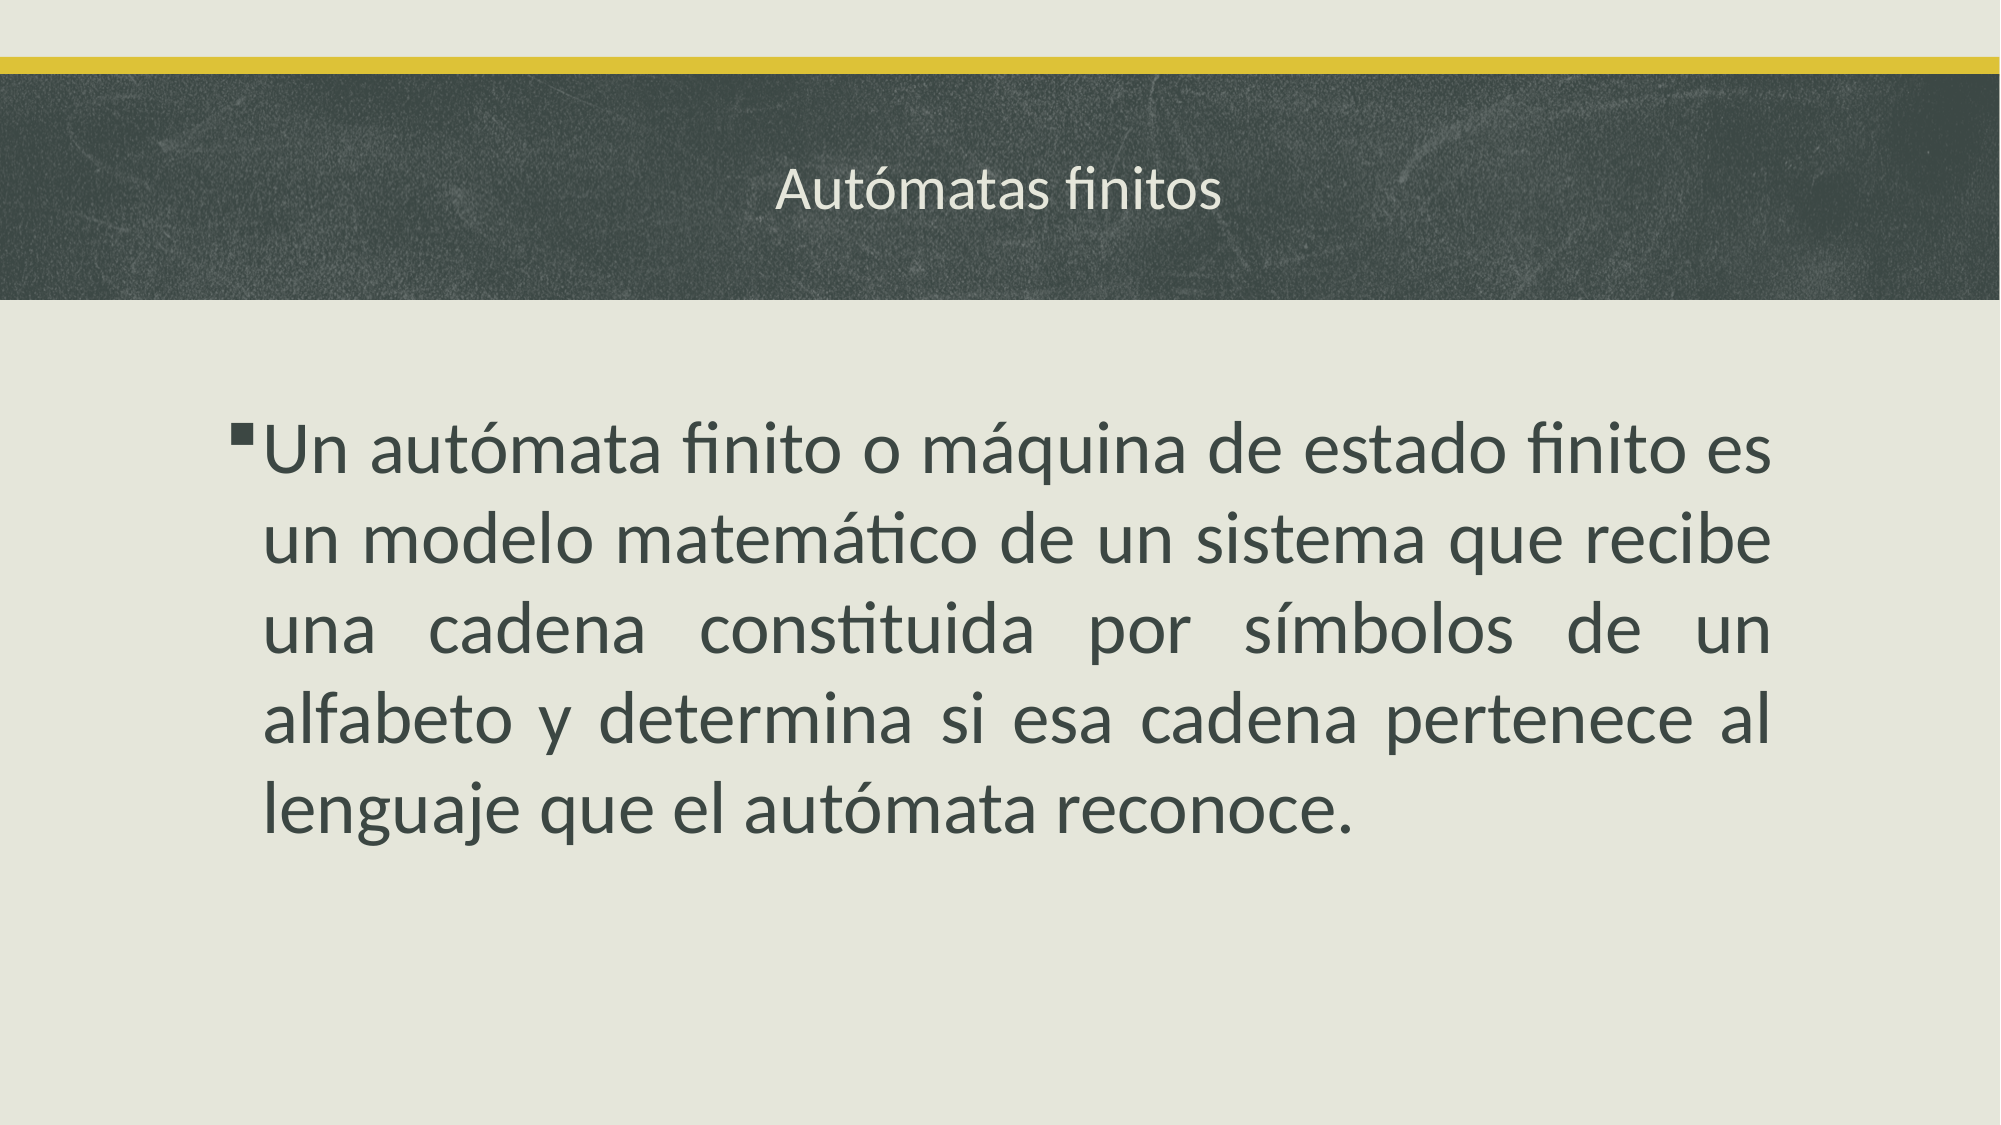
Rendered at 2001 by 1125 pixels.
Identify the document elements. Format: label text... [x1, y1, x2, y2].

list Un autómata finito o máquina de estado finito es un modelo matemático de un sistema que recibe una cadena constituida por símbolos de un alfabeto y determina si esa cadena pertenece al lenguaje que el autómata reconoce. [210, 390, 1790, 1045]
picture [0, 74, 2000, 300]
title Autómatas finitos [210, 76, 1790, 300]
